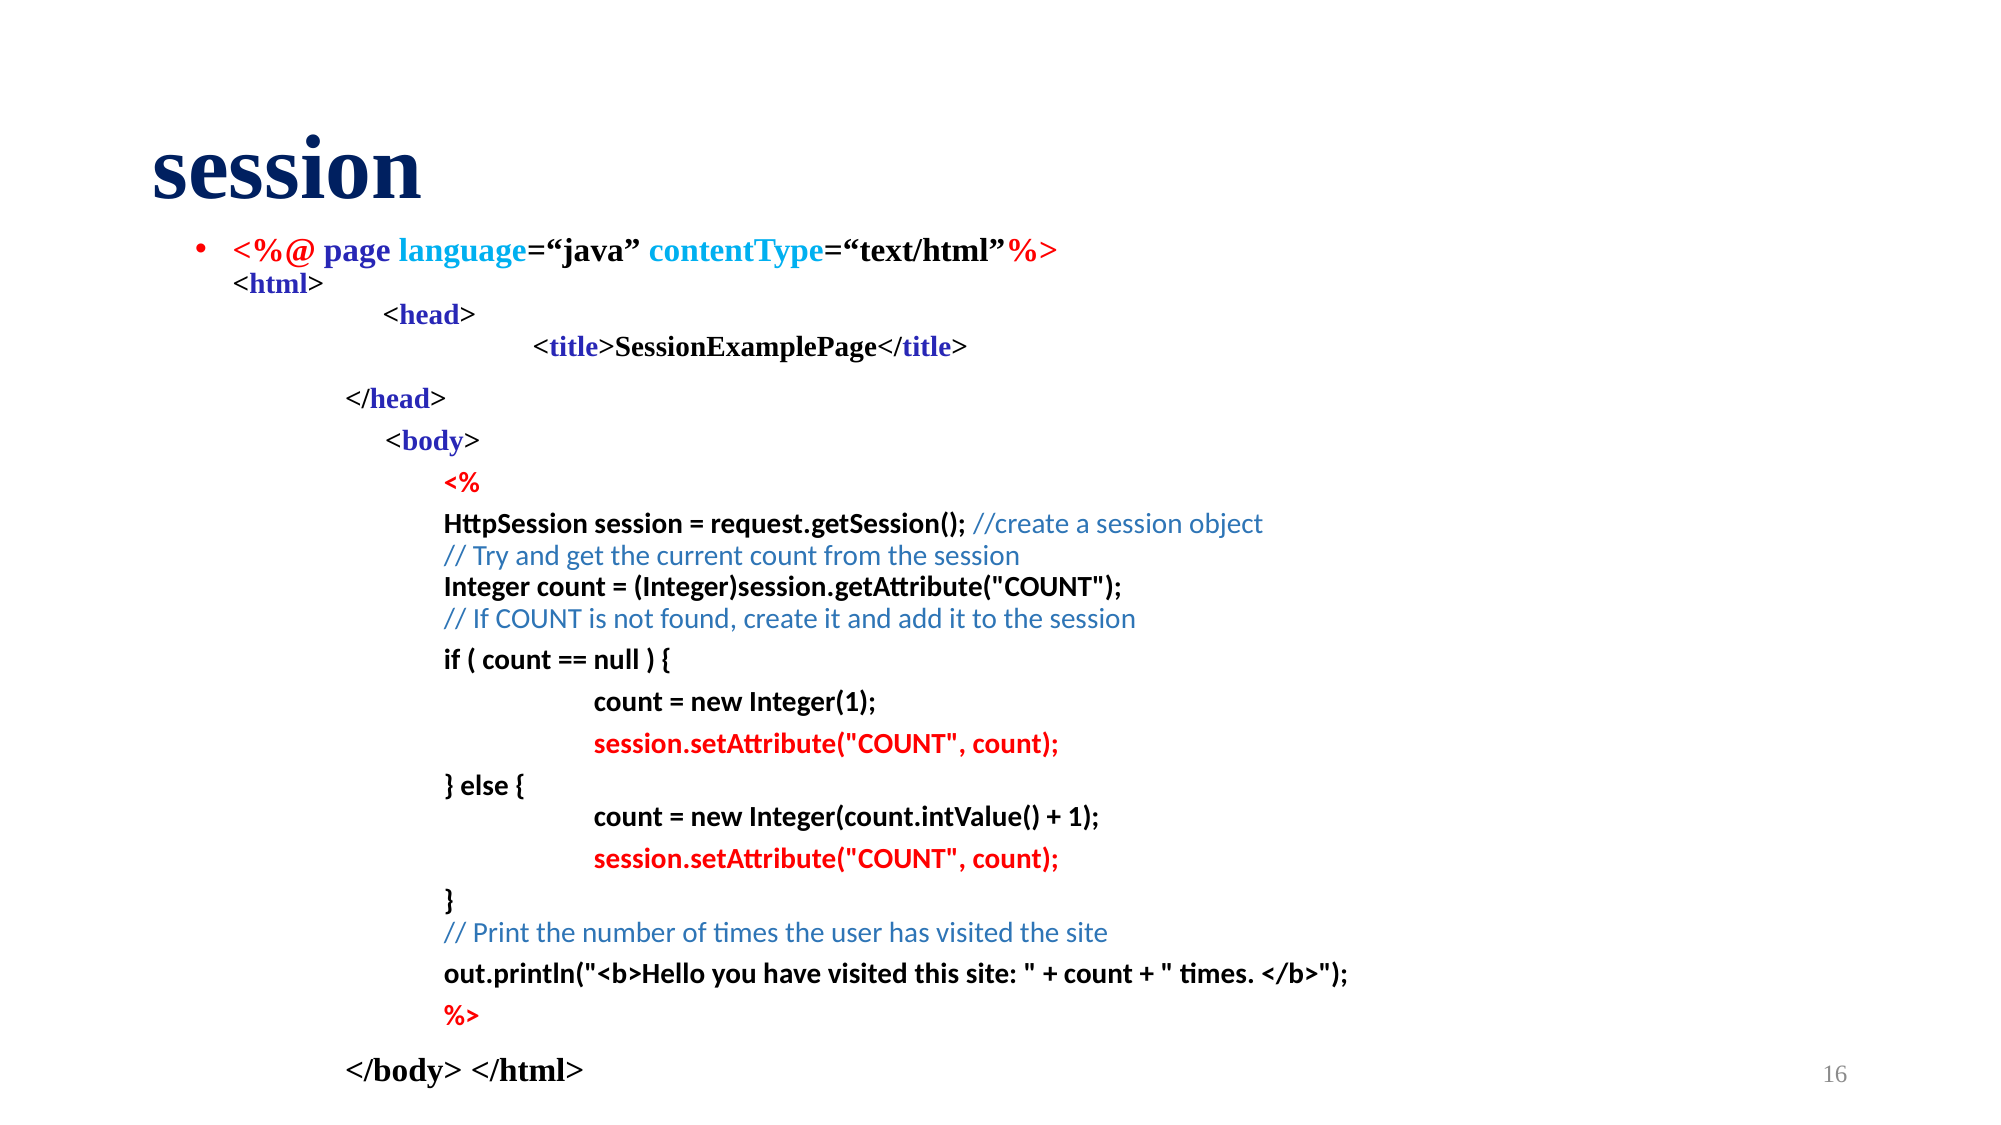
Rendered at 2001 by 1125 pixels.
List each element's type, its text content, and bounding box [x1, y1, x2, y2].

title session [137, 59, 1863, 278]
list <%@ page language=“java” contentType=“text/html”%> <html> <head> <title>SessionExamplePage</title> </head> <body> <% HttpSession session = request.getSession(); //create a session object // Try and get the current count from the session Integer count = (Integer)session.getAttribute("COUNT"); // If COUNT is not found, create it and add it to the session if ( count == null ) { count = new Integer(1); session.setAttribute("COUNT", count); } else { count = new Integer(count.intValue() + 1); session.setAttribute("COUNT", count); } // Print the number of times the user has visited the site out.println("<b>Hello you have visited this site: " + count + " times. </b>"); %> </body> </html> [180, 224, 1830, 1103]
slide_number 16 [1412, 1042, 1863, 1103]
